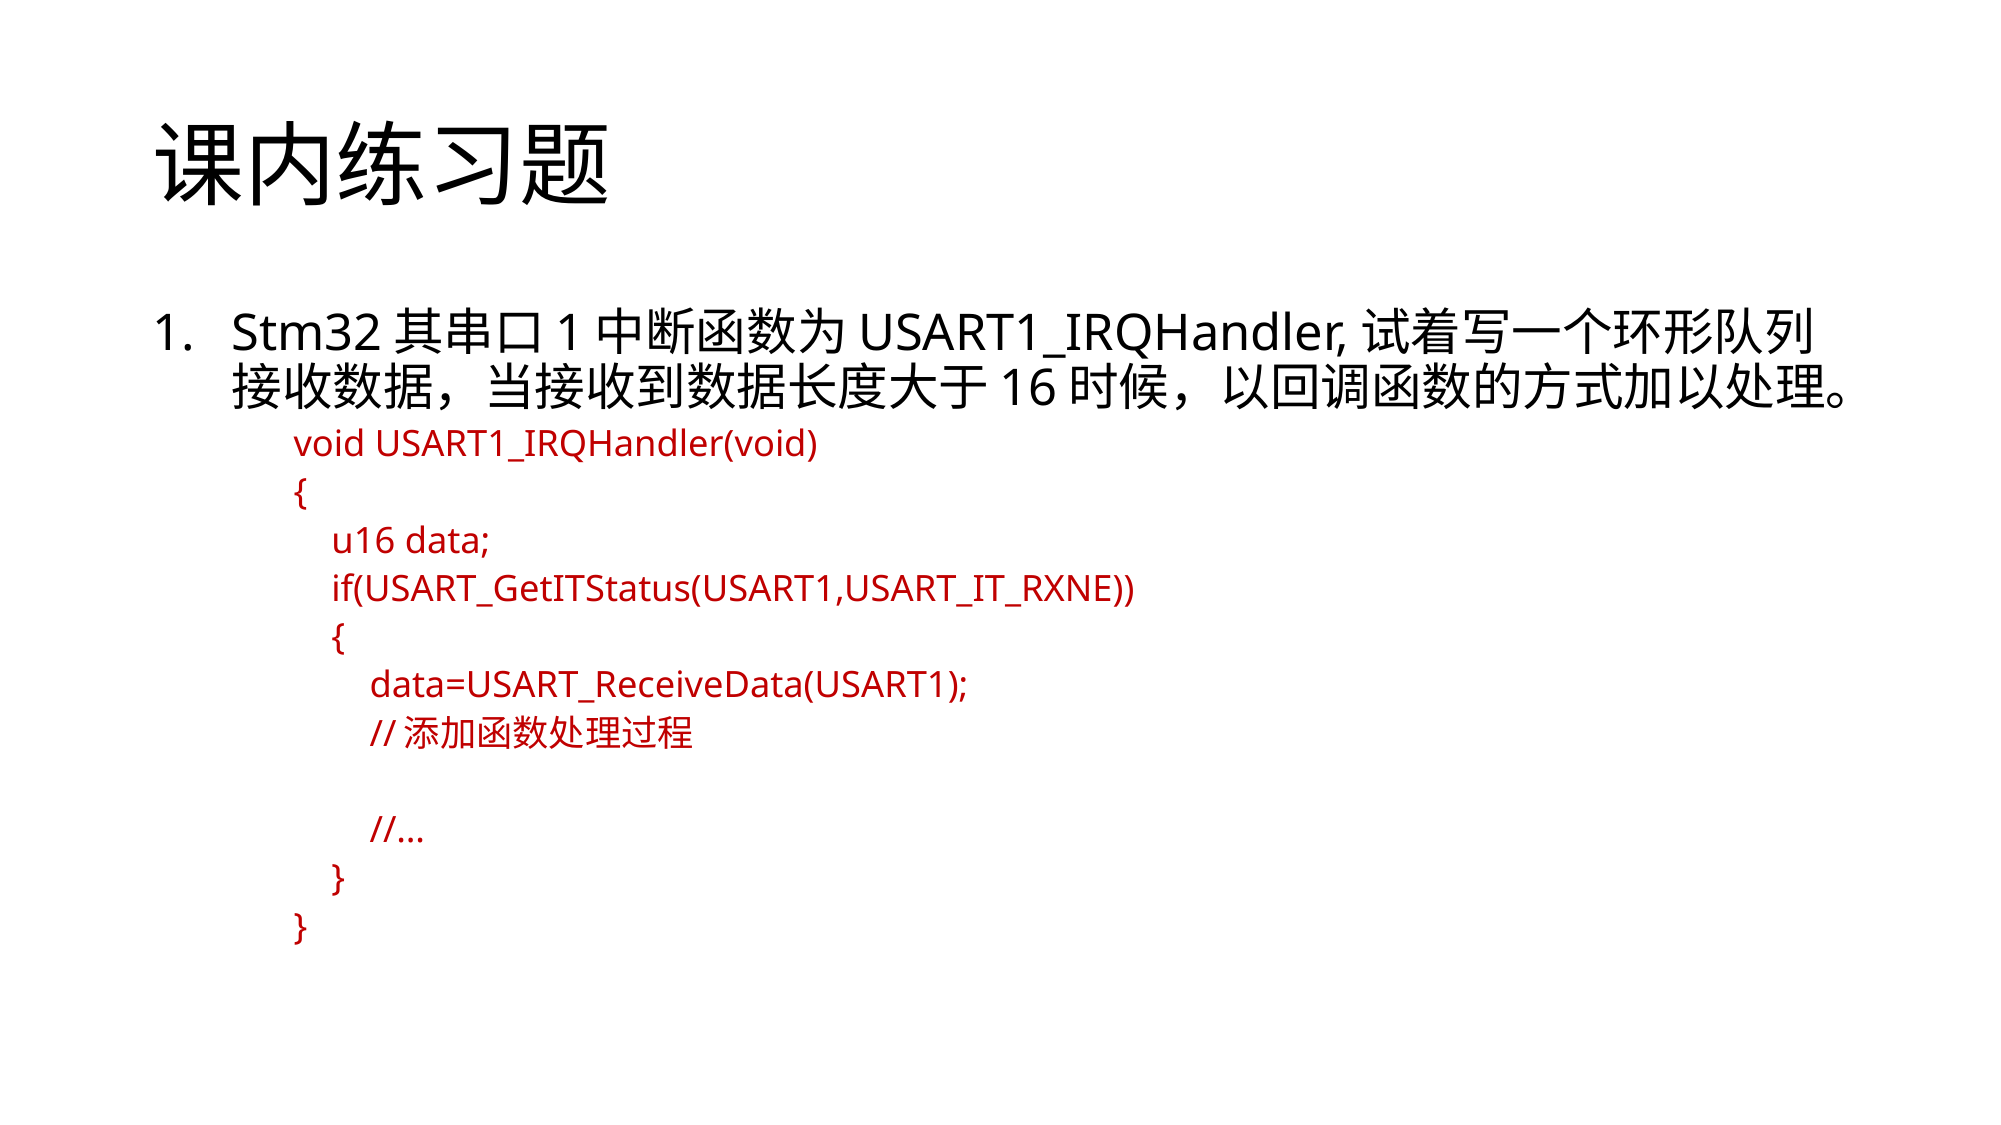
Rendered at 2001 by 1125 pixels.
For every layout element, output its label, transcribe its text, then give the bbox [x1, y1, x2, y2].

list Stm32其串口1中断函数为USART1_IRQHandler,试着写一个环形队列接收数据，当接收到数据长度大于16时候，以回调函数的方式加以处理。 void USART1_IRQHandler(void) { u16 data; if(USART_GetITStatus(USART1,USART_IT_RXNE)) { data=USART_ReceiveData(USART1); //添加函数处理过程 //… } } [137, 299, 1863, 1014]
title 课内练习题 [137, 59, 1863, 278]
